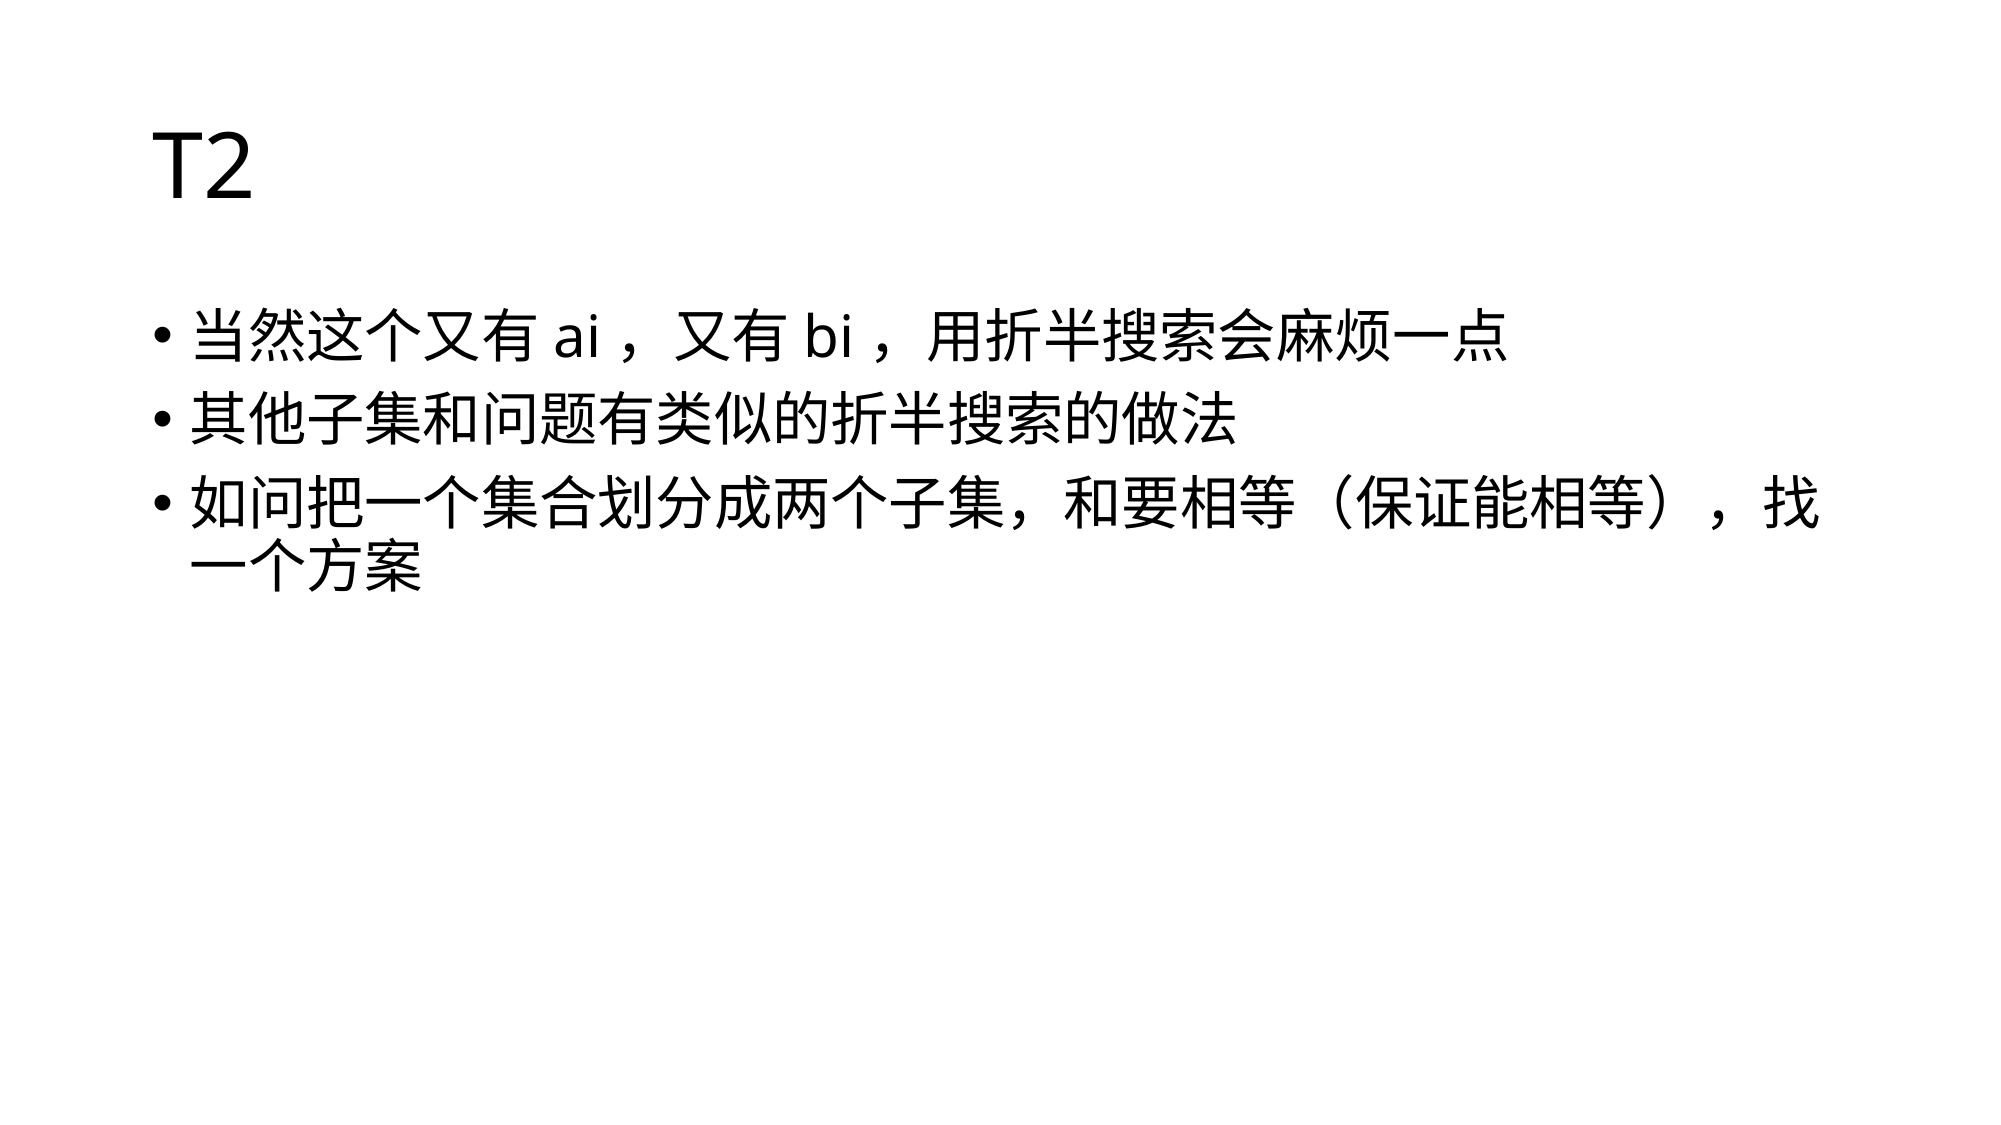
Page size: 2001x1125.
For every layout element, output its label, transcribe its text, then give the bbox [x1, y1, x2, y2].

title T2 [137, 59, 1863, 278]
list 当然这个又有ai，又有bi，用折半搜索会麻烦一点 其他子集和问题有类似的折半搜索的做法 如问把一个集合划分成两个子集，和要相等（保证能相等），找一个方案 [137, 299, 1863, 1014]
